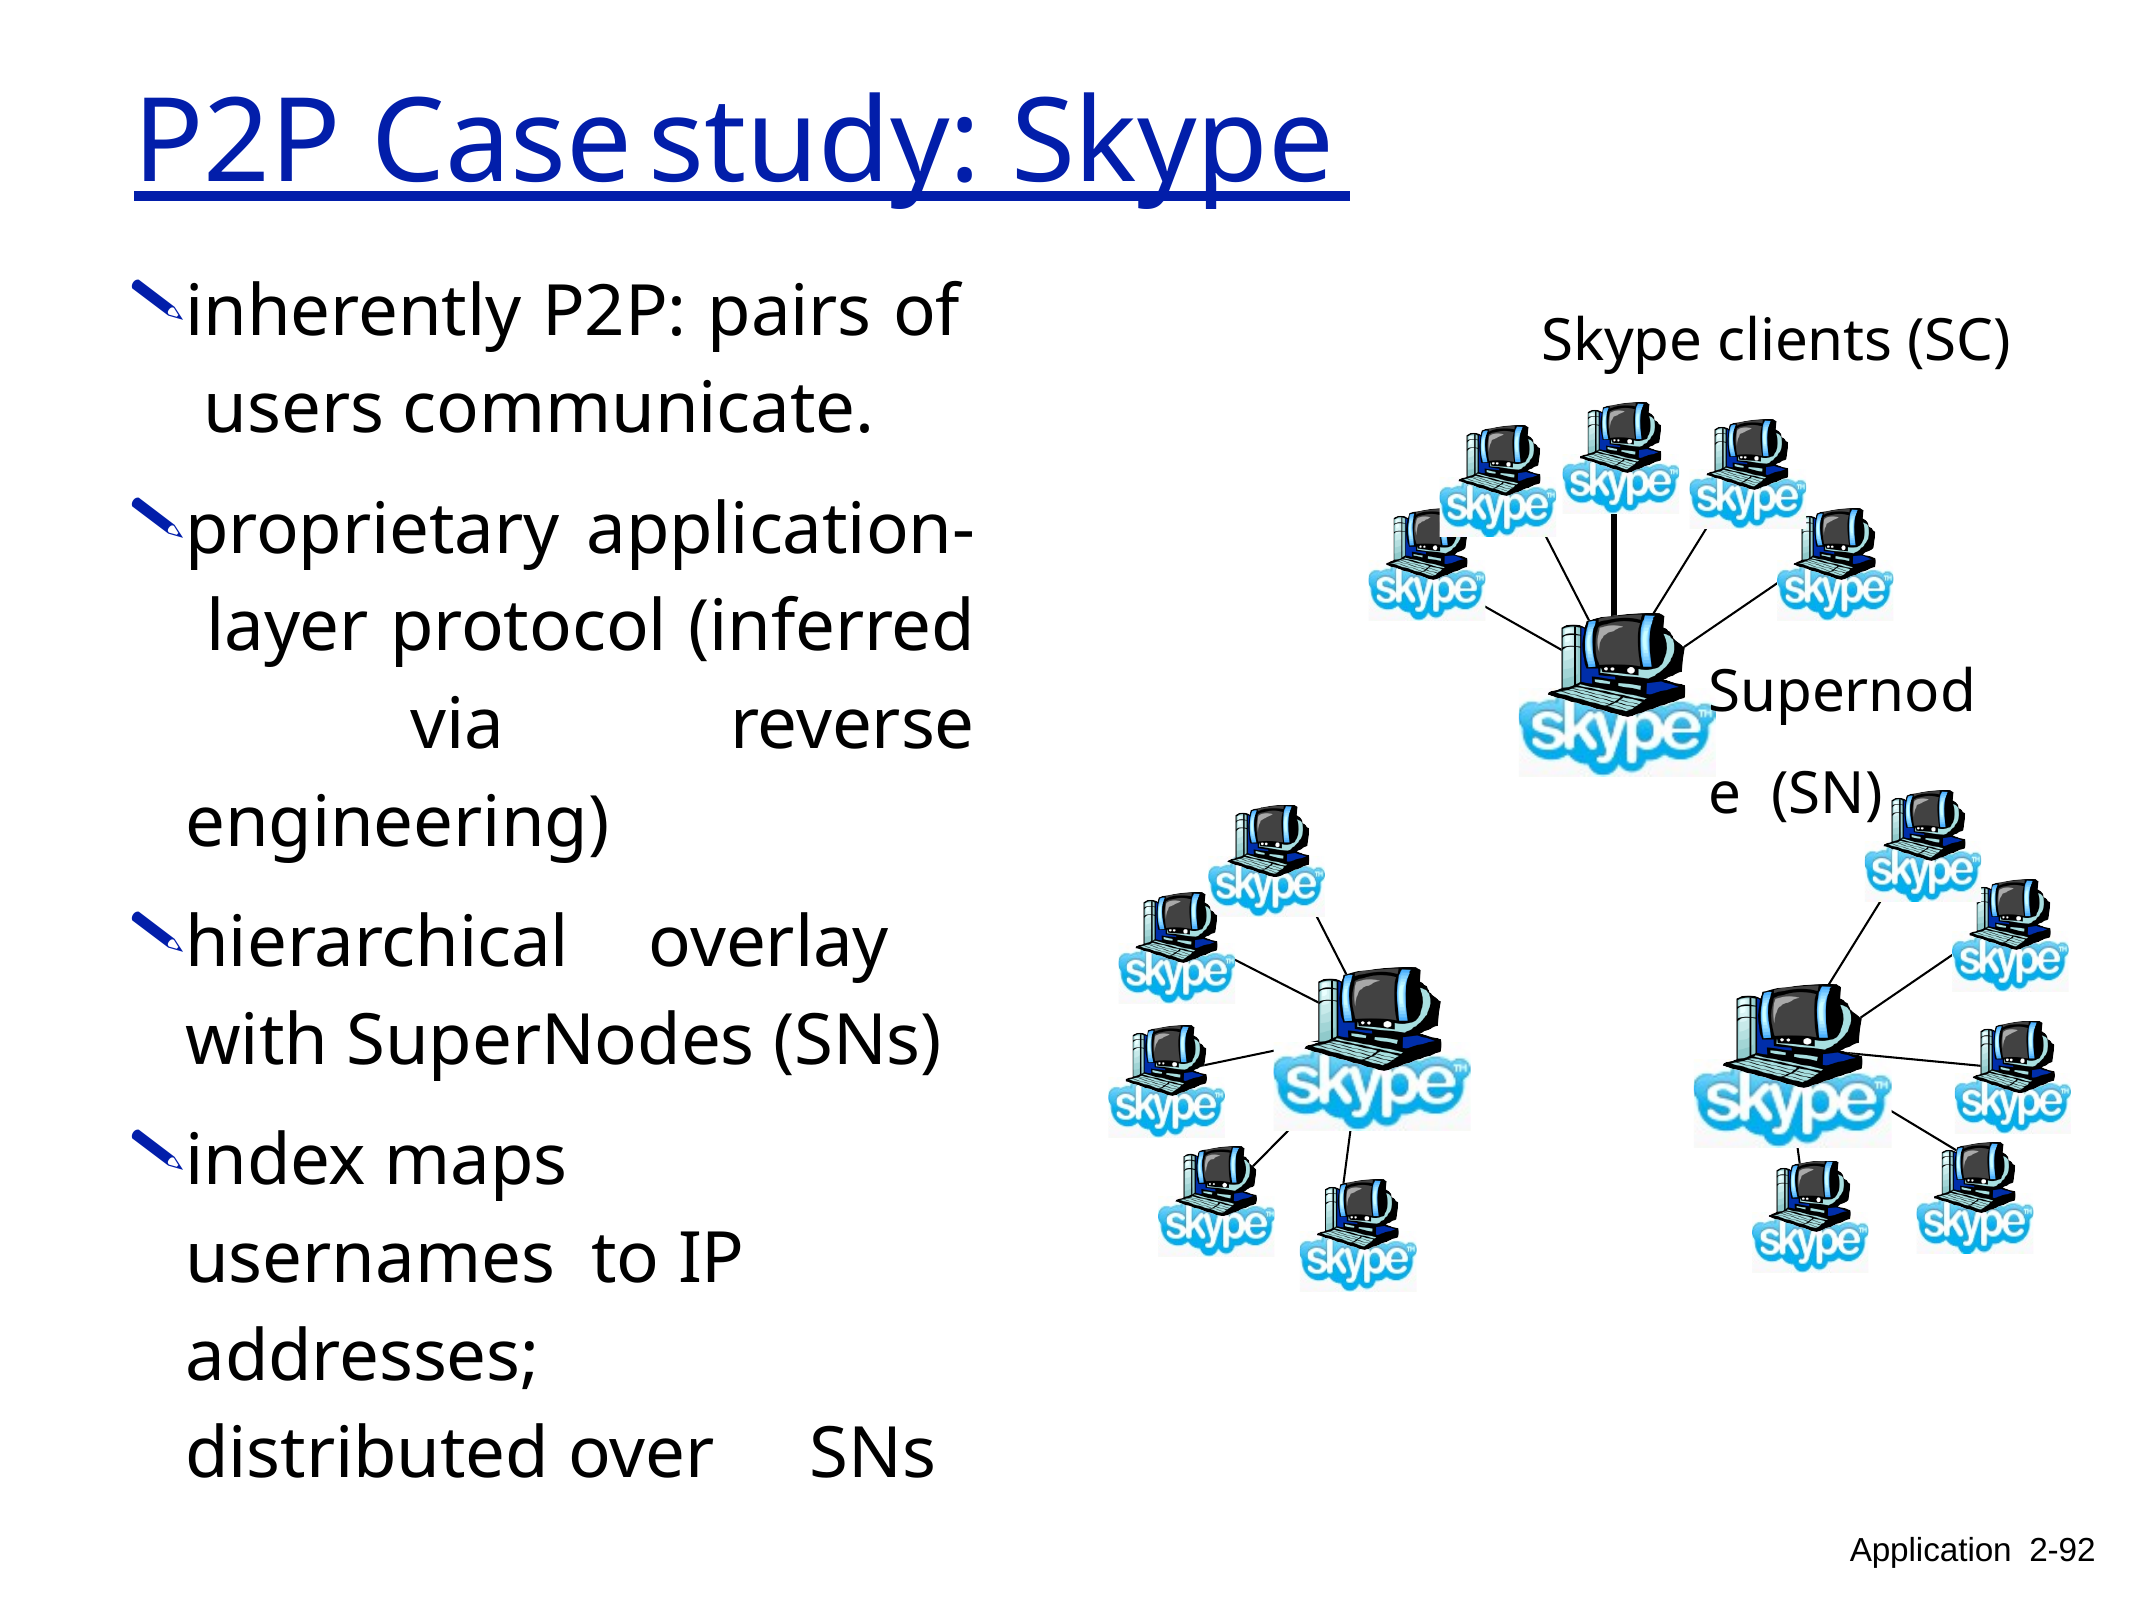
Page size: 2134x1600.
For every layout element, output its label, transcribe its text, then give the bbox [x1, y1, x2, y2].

text_box [1562, 454, 1680, 514]
text_box [1722, 984, 1863, 1088]
text_box [1545, 537, 1587, 613]
text_box [1686, 630, 1706, 647]
text_box [1257, 1131, 1290, 1164]
text_box [1315, 917, 1344, 967]
text_box [1368, 560, 1486, 621]
text_box [1721, 582, 1777, 620]
text_box [1486, 605, 1547, 643]
text_box [1796, 1148, 1801, 1161]
text_box [1304, 967, 1442, 1071]
text_box [1934, 1142, 2016, 1213]
text_box [1135, 892, 1218, 963]
text_box [1892, 1110, 1945, 1142]
text_box [1207, 1049, 1273, 1066]
text_box [1299, 1231, 1417, 1292]
text_box [1827, 902, 1882, 984]
text_box [1793, 508, 1876, 580]
text_box [1864, 841, 1982, 902]
title P2P Case study: Skype [131, 62, 1351, 332]
text_box [1972, 1021, 2055, 1094]
text_box [1768, 1161, 1851, 1232]
text_box [1954, 1073, 2071, 1134]
text_box [1689, 469, 1807, 530]
text_box [1208, 856, 1325, 917]
text_box [1386, 508, 1468, 580]
text_box [1439, 477, 1557, 537]
text_box [1863, 1053, 1972, 1067]
text_box [1547, 613, 1686, 717]
text_box [1916, 1193, 2034, 1254]
text_box [1883, 825, 1966, 861]
text_box [1706, 419, 1789, 490]
text_box [1863, 953, 1952, 1018]
text_box [1227, 805, 1310, 877]
text_box Application 2-92 [1847, 1529, 2101, 1569]
text_box [1952, 931, 2069, 992]
text_box [1158, 1196, 1275, 1257]
text_box [1125, 1025, 1207, 1096]
text_box Supernode (SN) [1706, 620, 2000, 825]
text_box [1969, 879, 2051, 950]
text_box [1108, 1077, 1225, 1138]
text_box [1118, 943, 1236, 1004]
text_box [1752, 1212, 1869, 1273]
text_box [1652, 530, 1707, 613]
text_box [1693, 1059, 1892, 1148]
text_box [1580, 402, 1662, 473]
text_box Skype clients (SC) [1539, 299, 2044, 372]
text_box [1175, 1146, 1257, 1217]
text_box [1317, 1179, 1399, 1250]
text_box inherently P2P: pairs of users communicate. proprietary application- layer protocol (inferred via reverse engineering) hierarchical overlay with SuperNodes (SNs) index maps usernames to IP addresses; distributed over SNs [123, 249, 981, 1492]
text_box [1343, 1131, 1352, 1179]
text_box [1273, 1042, 1471, 1131]
text_box [1458, 425, 1541, 496]
text_box [1518, 688, 1706, 777]
text_box [1236, 959, 1304, 997]
text_box [1777, 560, 1894, 620]
